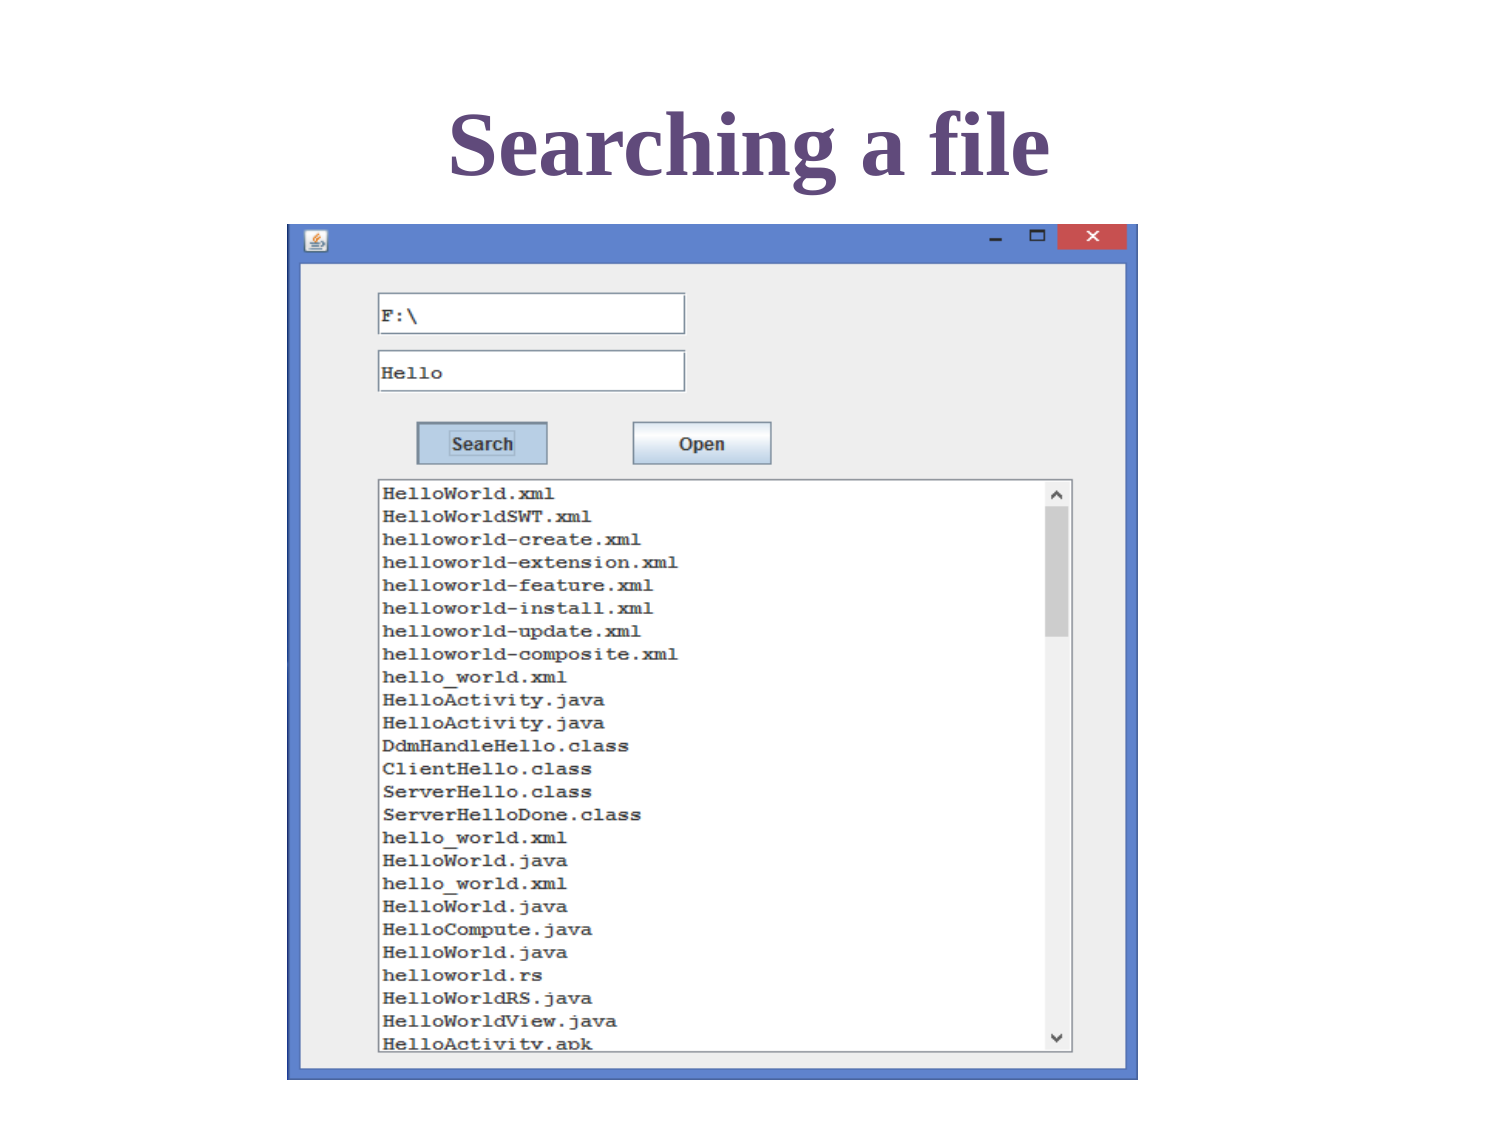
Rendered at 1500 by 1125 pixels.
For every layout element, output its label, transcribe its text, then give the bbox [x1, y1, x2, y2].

title Searching a file [75, 45, 1425, 233]
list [287, 224, 1138, 1081]
